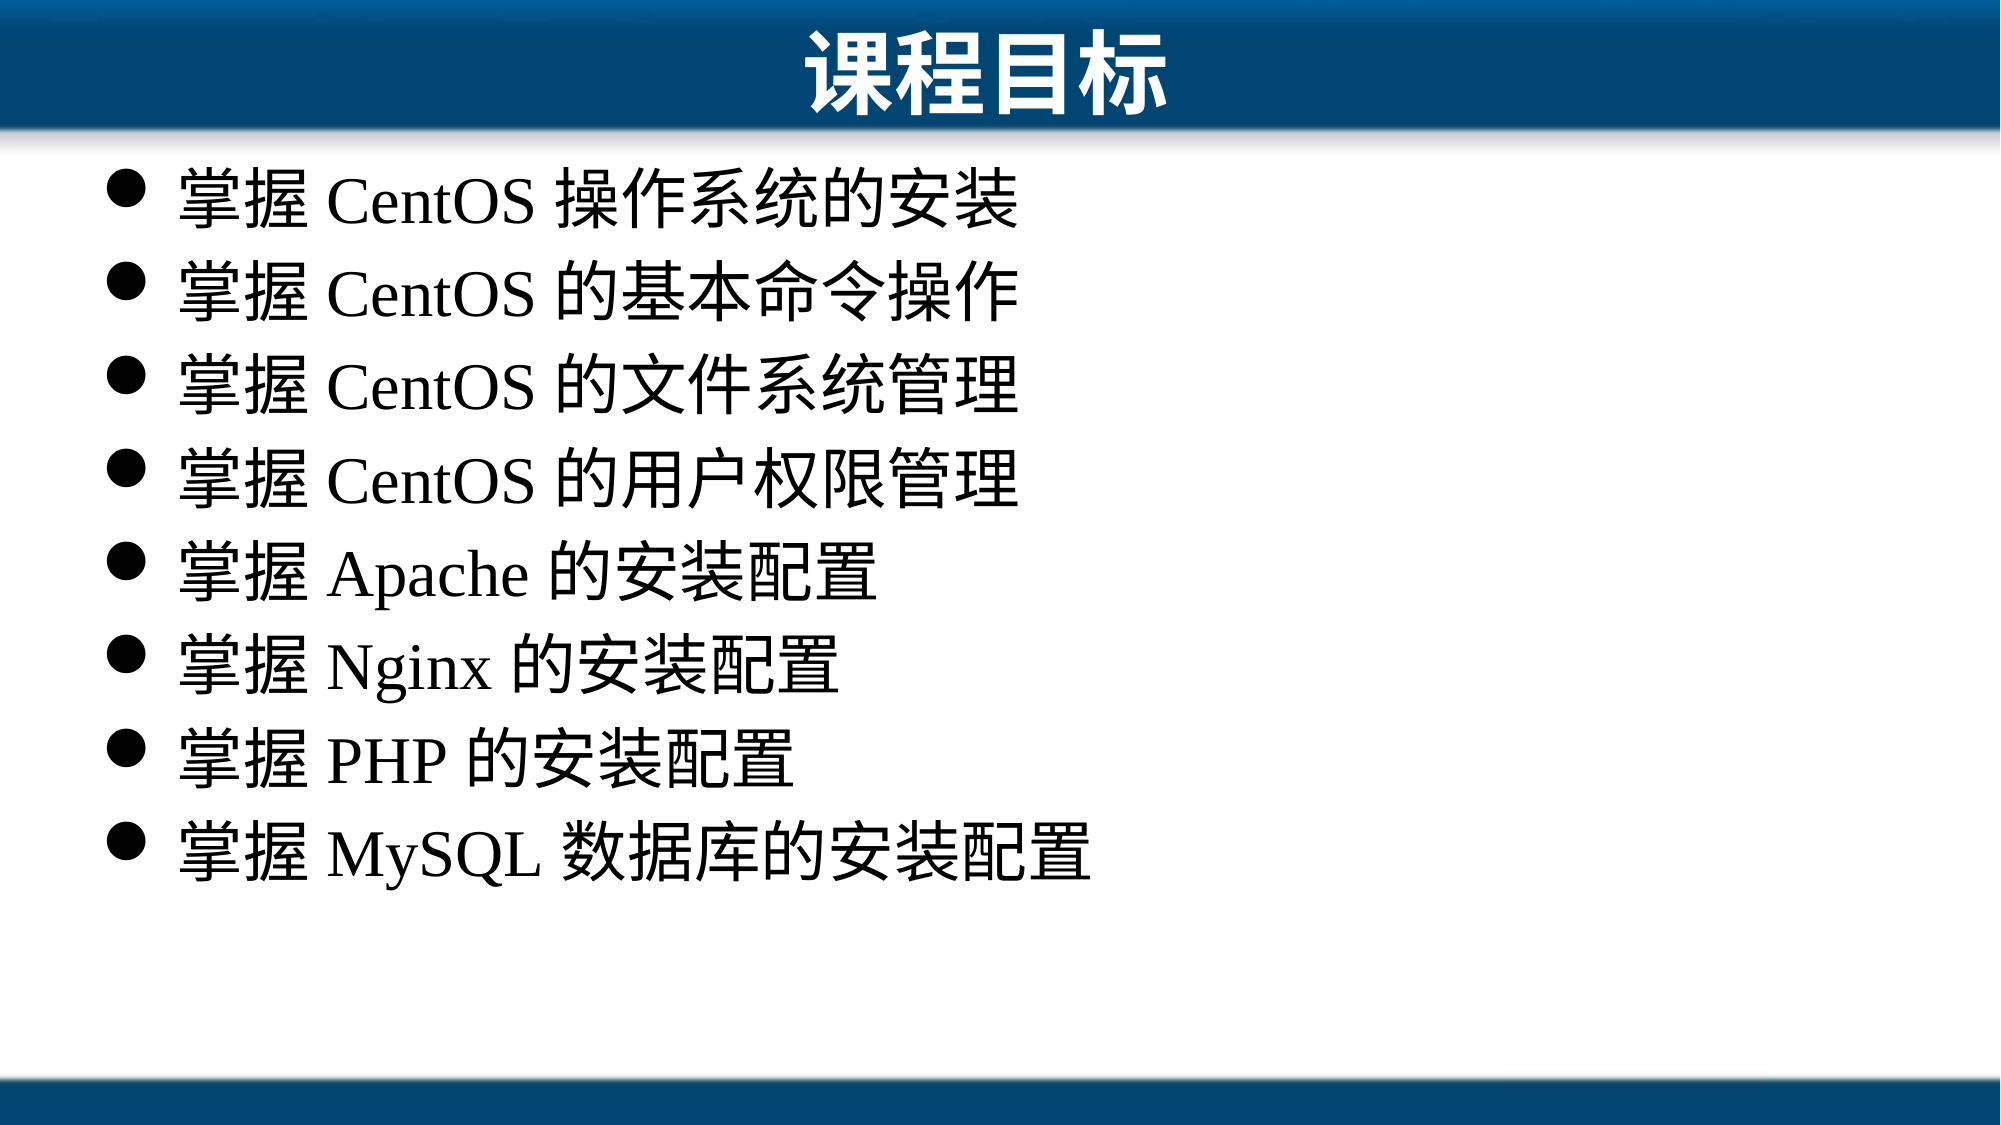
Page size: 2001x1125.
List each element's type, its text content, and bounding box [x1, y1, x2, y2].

list 掌握CentOS操作系统的安装 掌握CentOS的基本命令操作 掌握CentOS的文件系统管理 掌握CentOS的用户权限管理 掌握Apache的安装配置 掌握Nginx的安装配置 掌握PHP的安装配置 掌握MySQL数据库的安装配置 [86, 149, 1887, 958]
title 课程目标 [86, 19, 1887, 124]
picture [0, 0, 2001, 1125]
